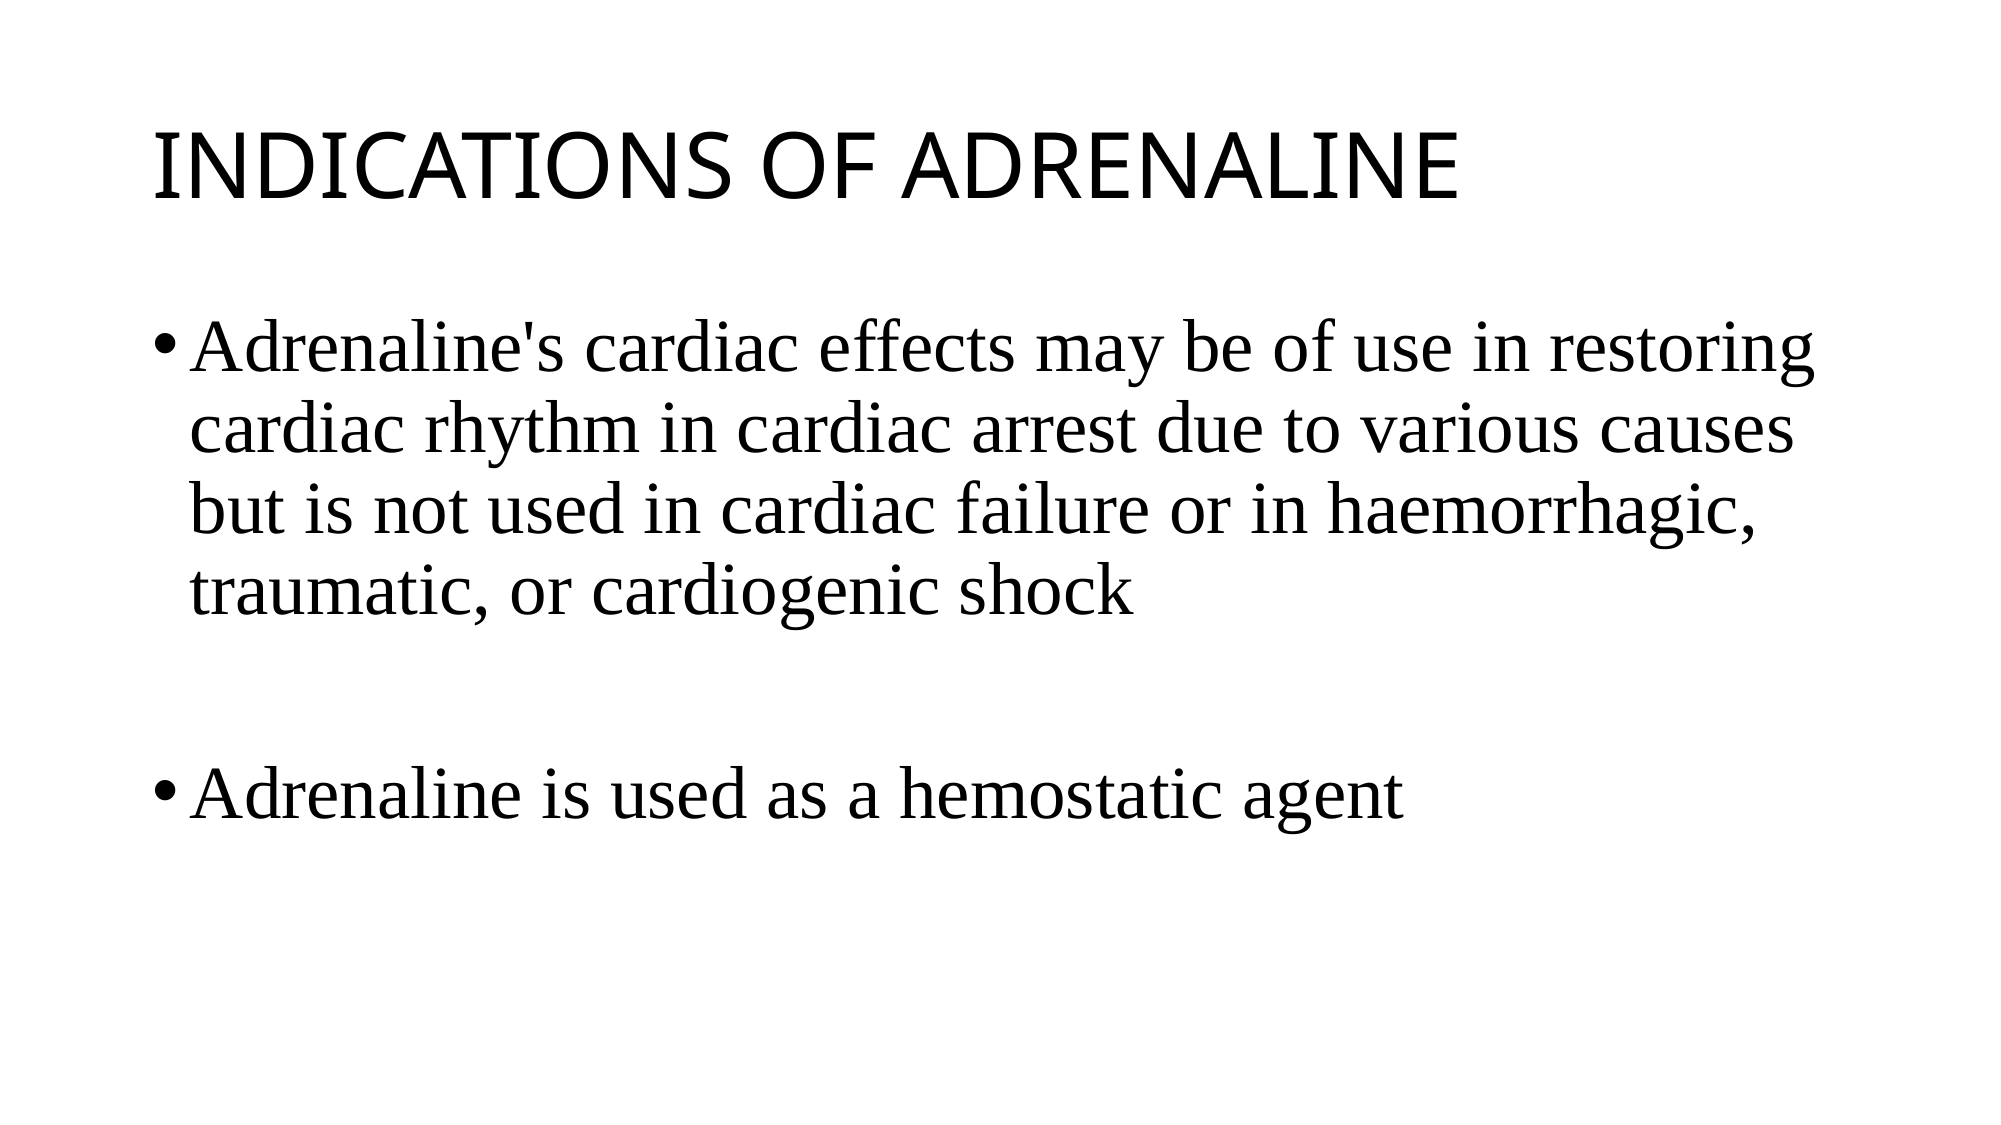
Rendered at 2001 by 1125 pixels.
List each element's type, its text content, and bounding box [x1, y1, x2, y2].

list Adrenaline's cardiac effects may be of use in restoring cardiac rhythm in cardiac arrest due to various causes but is not used in cardiac failure or in haemorrhagic, traumatic, or cardiogenic shock Adrenaline is used as a hemostatic agent [137, 299, 1863, 1014]
title INDICATIONS OF ADRENALINE [137, 59, 1863, 278]
